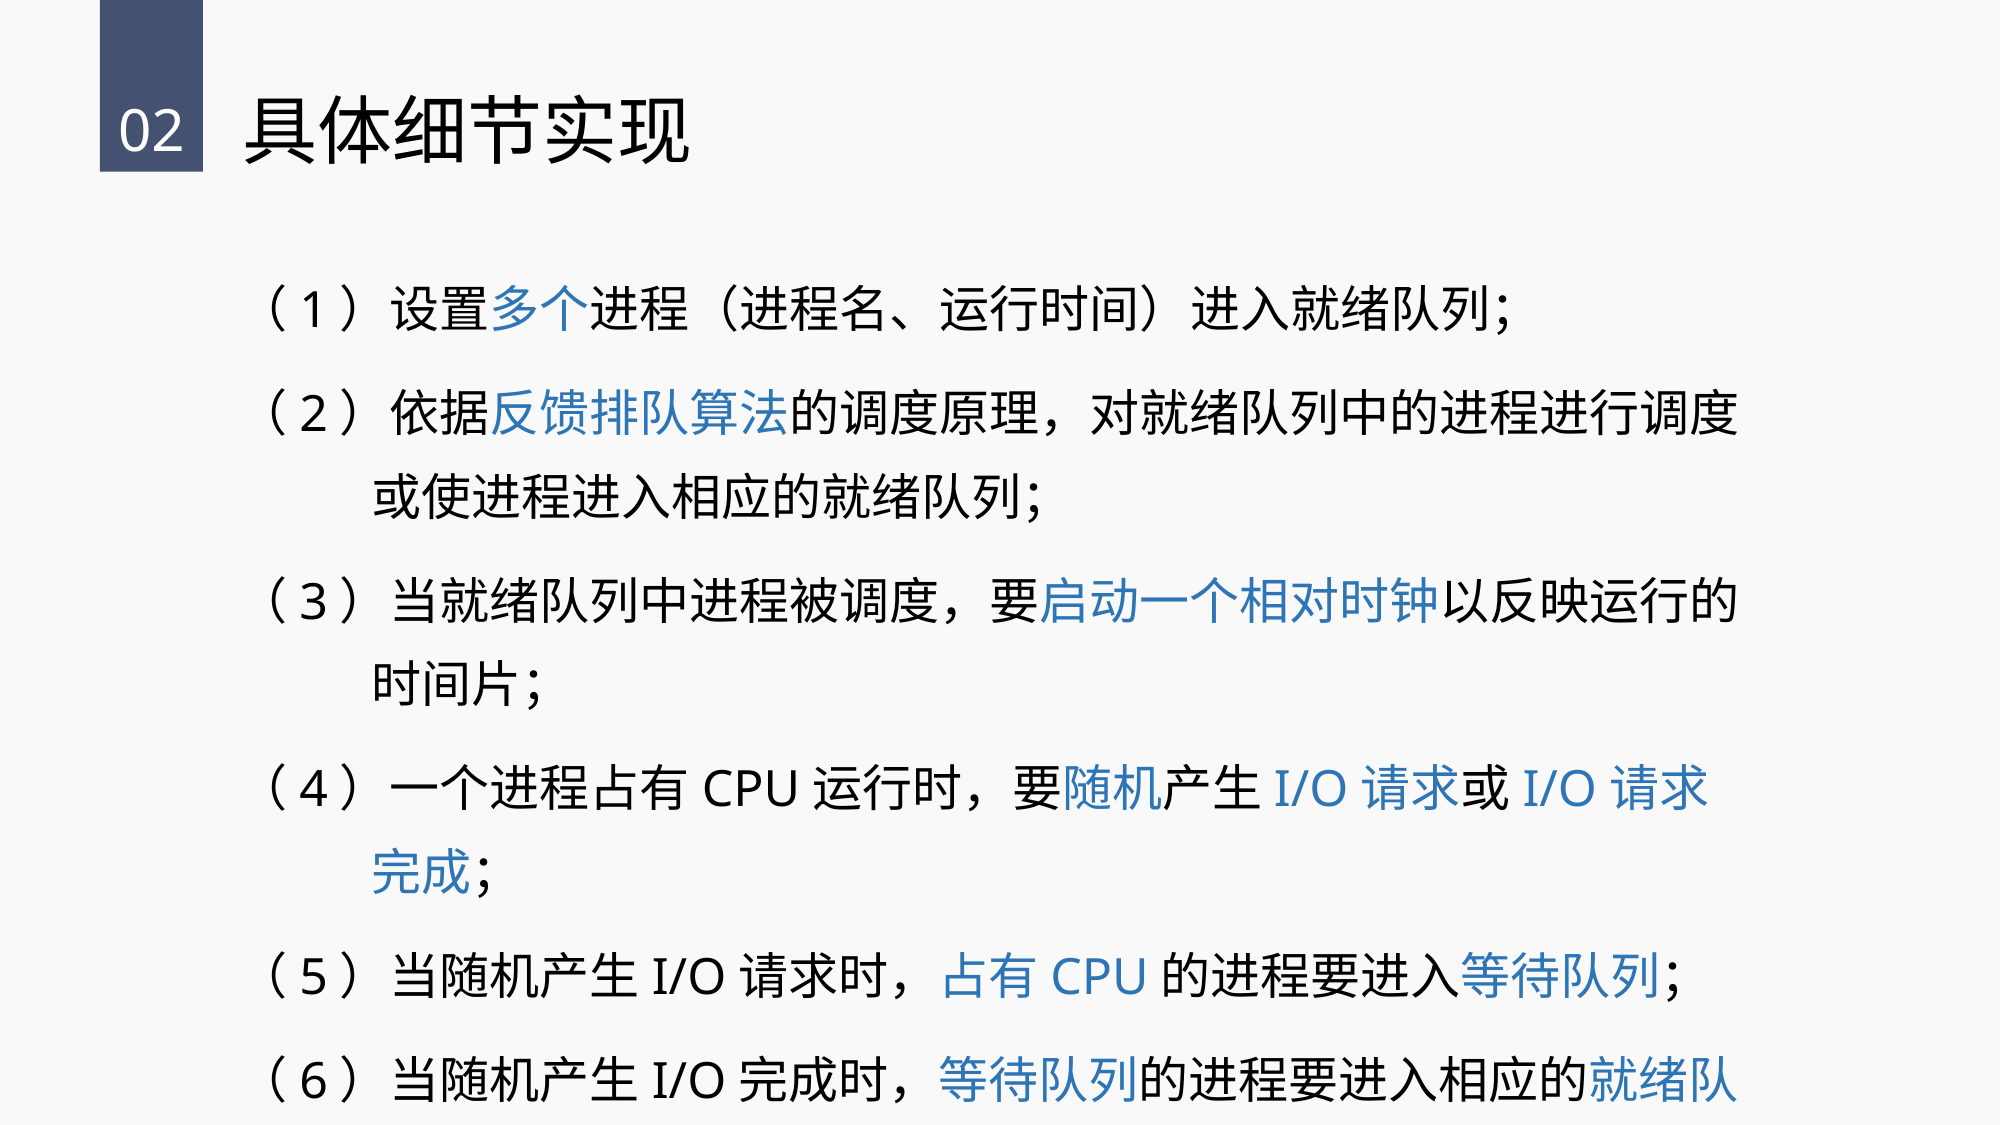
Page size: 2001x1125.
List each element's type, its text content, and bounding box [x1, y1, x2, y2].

text_box 具体细节实现 [227, 75, 708, 181]
text_box 02 [99, 85, 203, 172]
text_box [99, 0, 204, 173]
text_box （1）设置多个进程（进程名、运行时间）进入就绪队列； （2）依据反馈排队算法的调度原理，对就绪队列中的进程进行调度或使进程进入相应的就绪队列； （3）当就绪队列中进程被调度，要启动一个相对时钟以反映运行的时间片； （4）一个进程占有CPU运行时，要随机产生I/O请求或I/O请求完成； （5）当随机产生I/O请求时，占有CPU的进程要进入等待队列； （6）当随机产生I/O完成时，等待队列的进程要进入相应的就绪队列； [179, 246, 1769, 1125]
